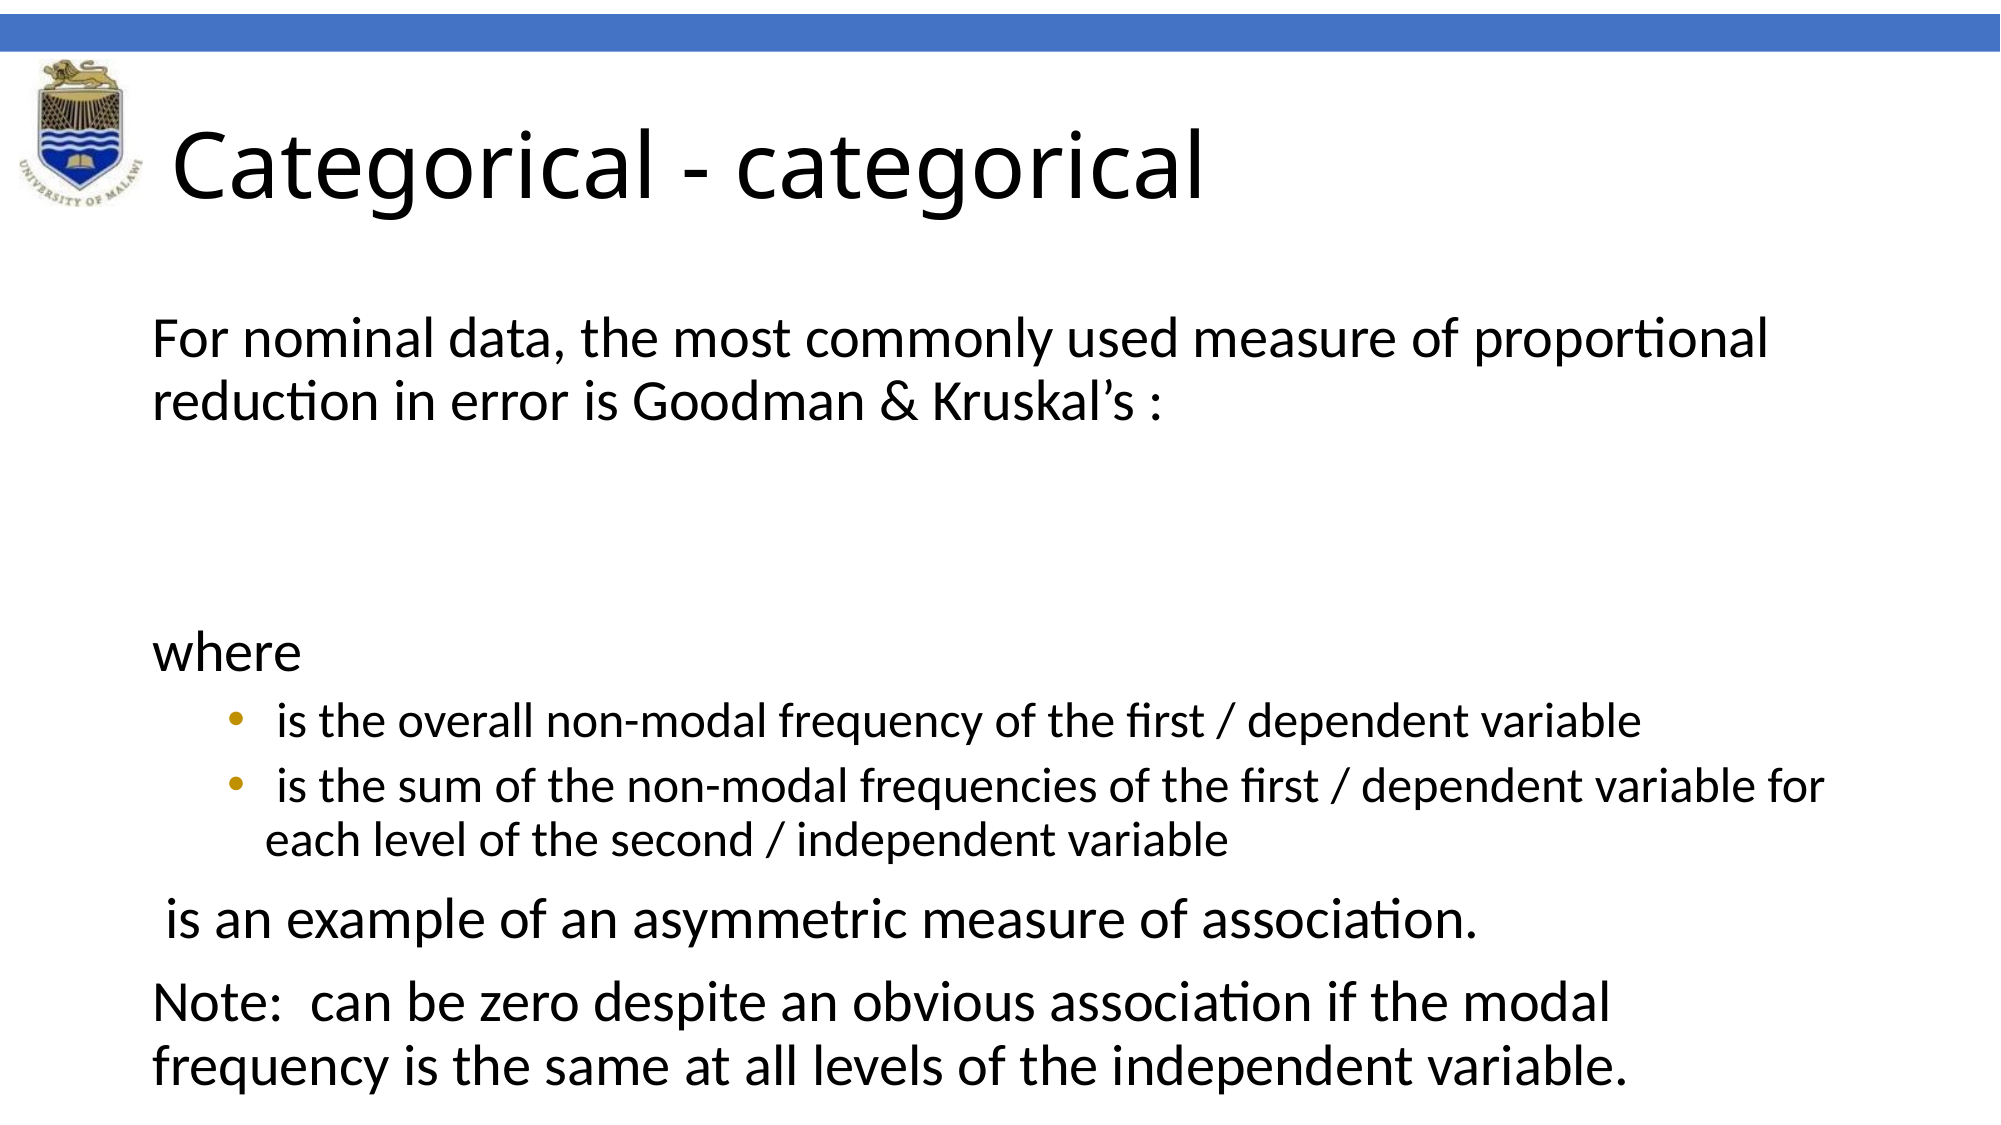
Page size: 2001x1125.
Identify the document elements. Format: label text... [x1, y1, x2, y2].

picture [19, 59, 143, 207]
title Categorical - categorical [155, 59, 1851, 278]
